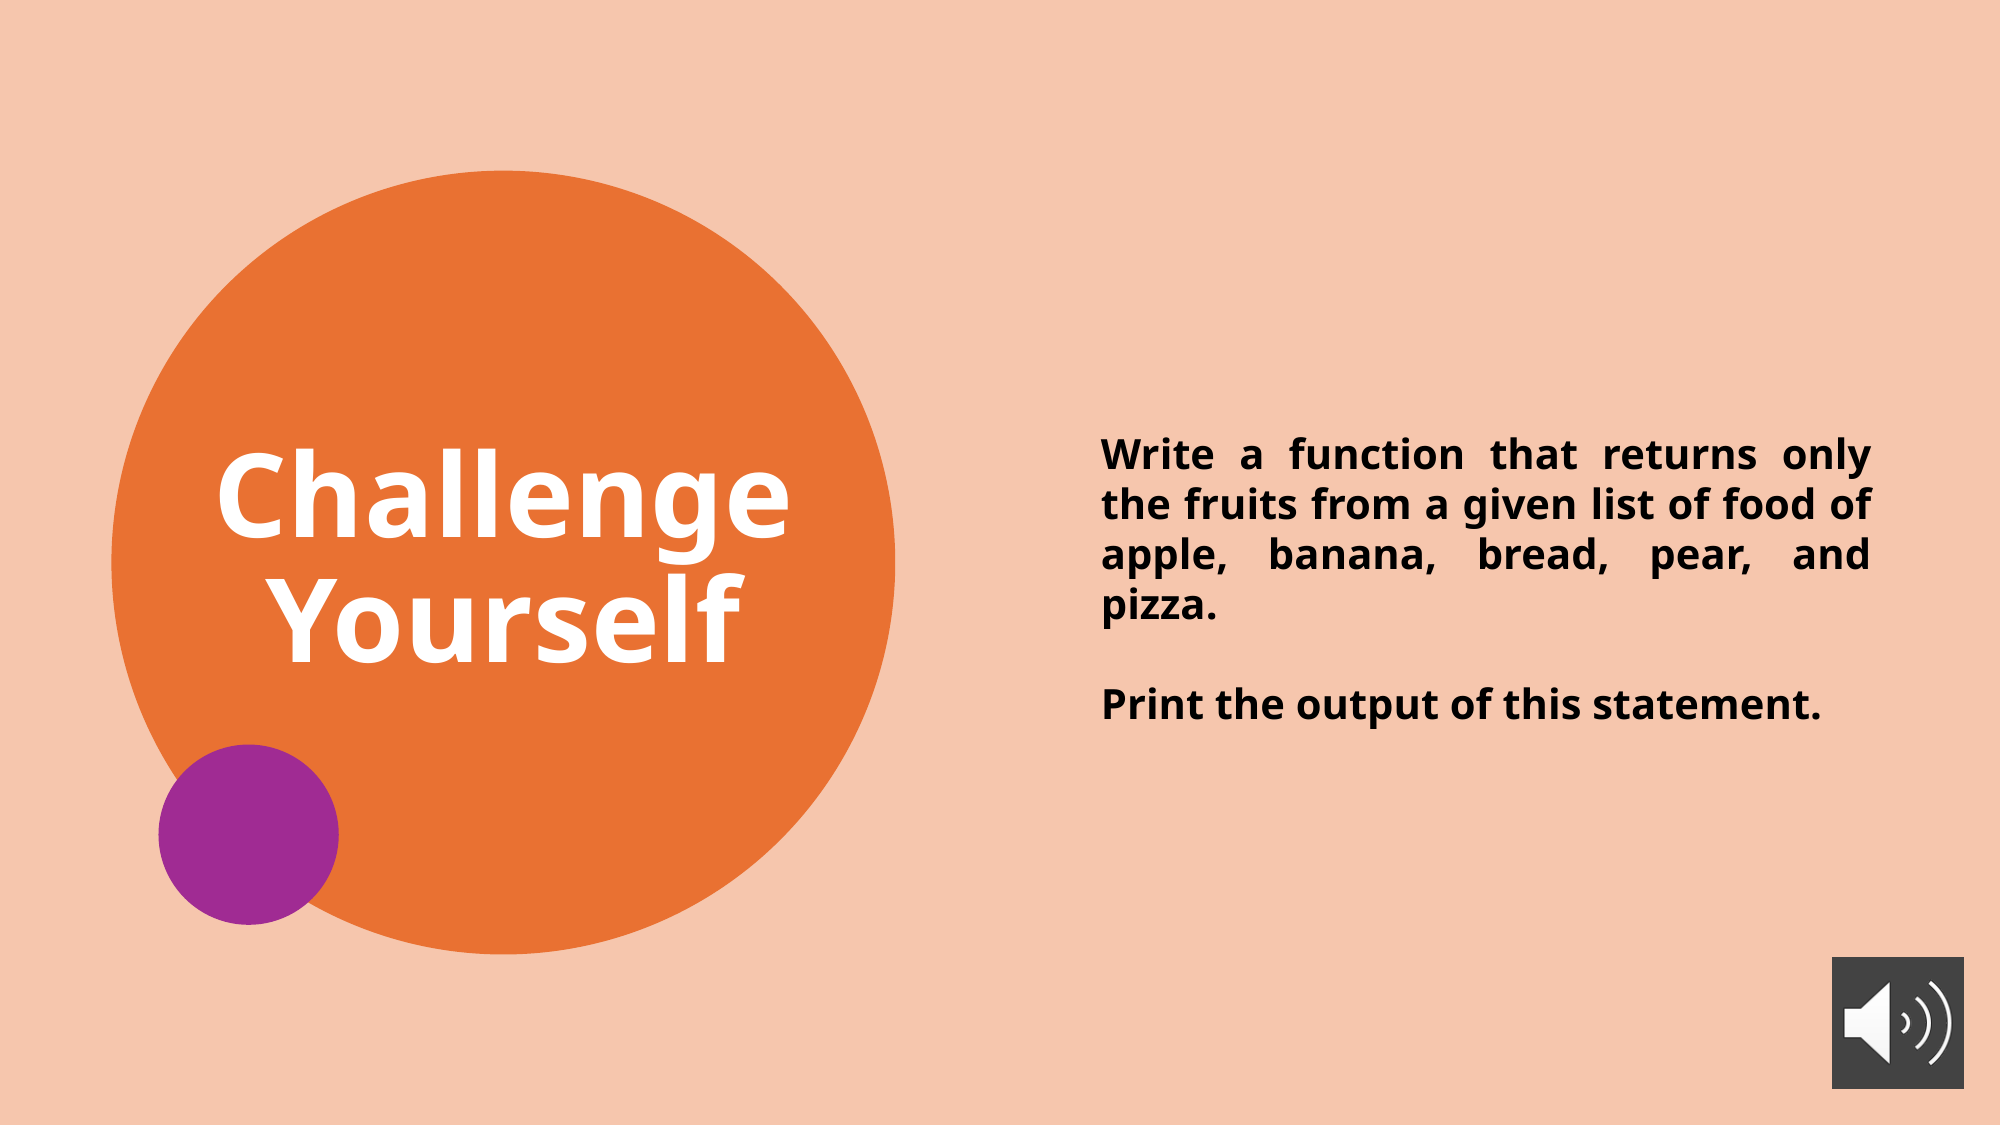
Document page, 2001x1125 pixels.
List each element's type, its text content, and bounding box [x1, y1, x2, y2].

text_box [112, 171, 895, 954]
picture [1830, 955, 1966, 1091]
text_box Write a function that returns only the fruits from a given list of food of apple, banana, bread, pear, and pizza. Print the output of this statement. [1085, 420, 1887, 705]
